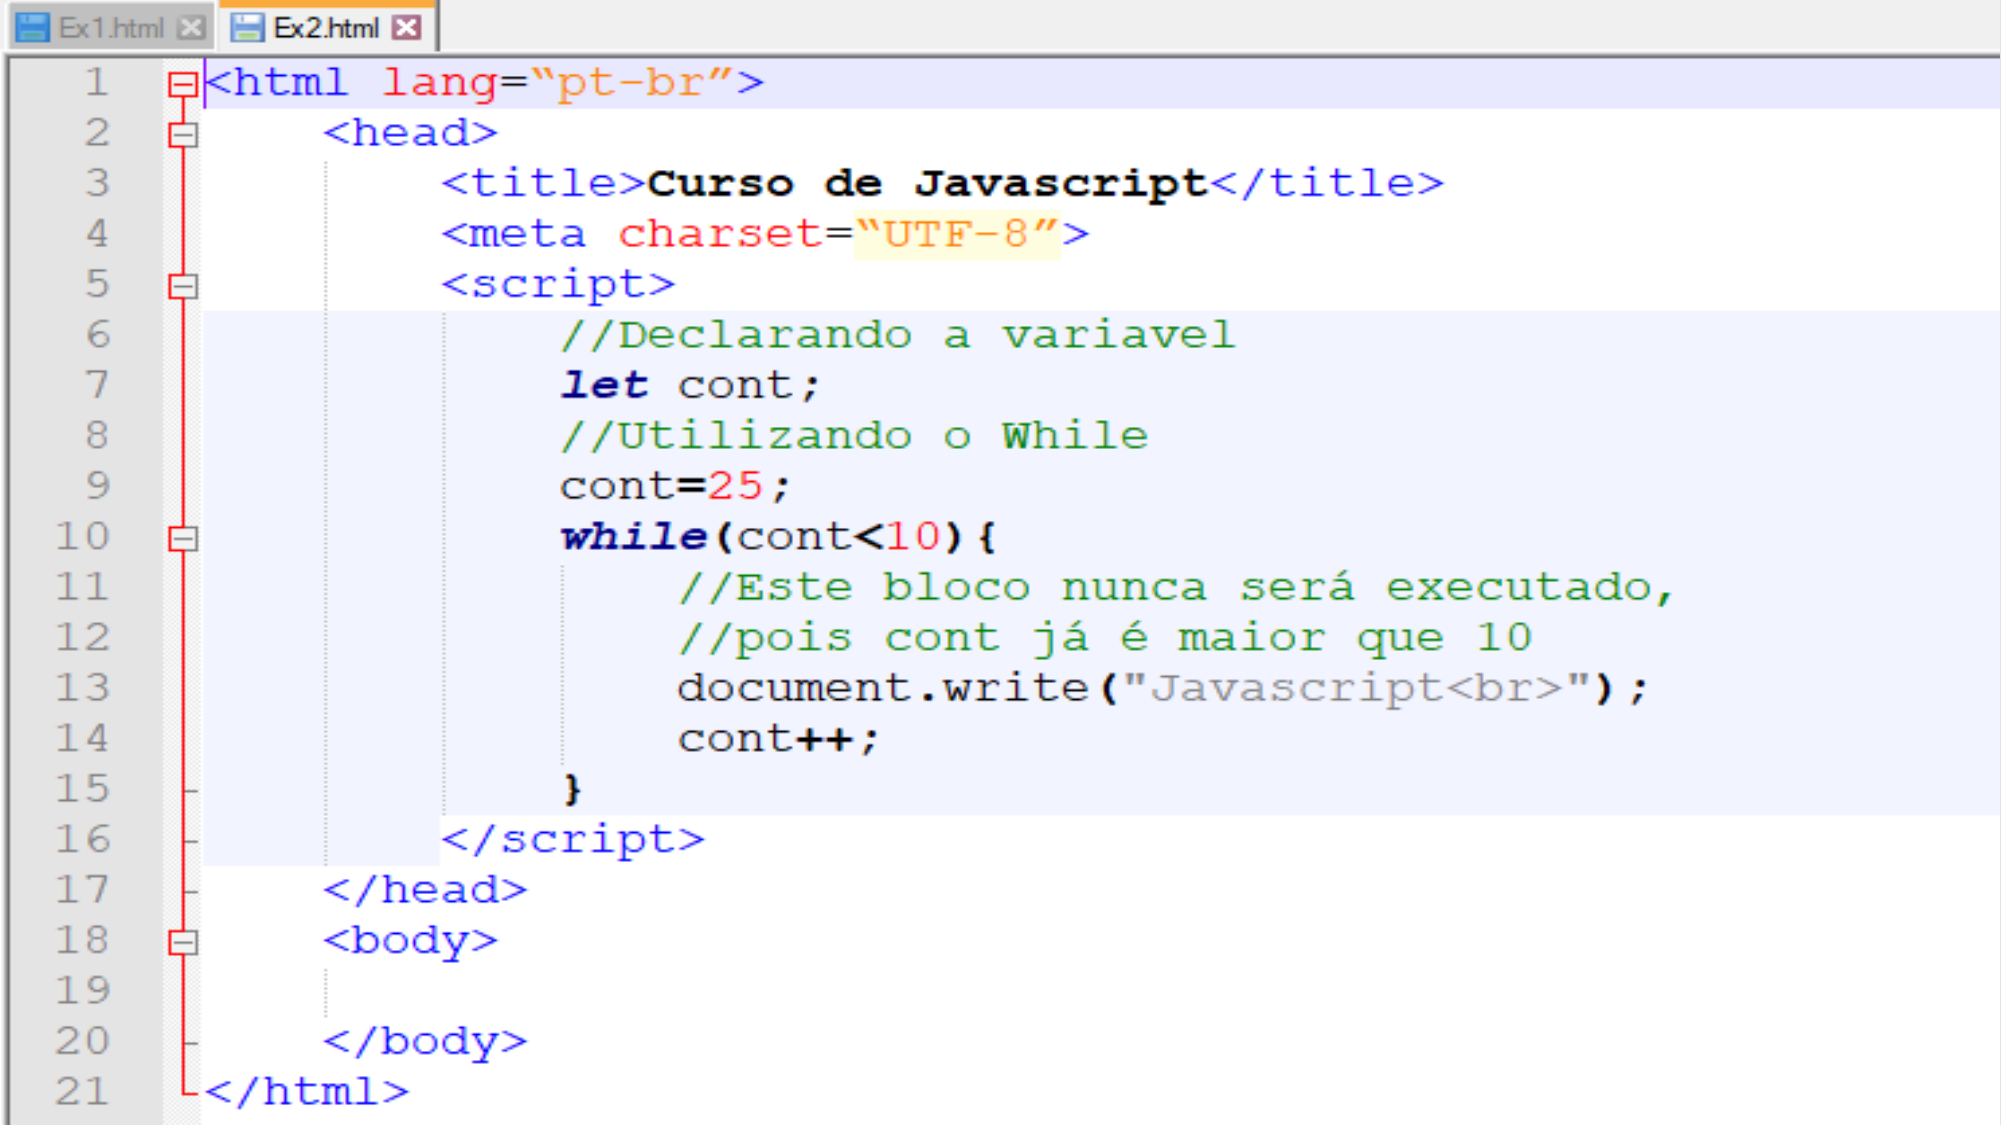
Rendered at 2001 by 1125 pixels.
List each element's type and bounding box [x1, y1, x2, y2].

list [0, 0, 2000, 1125]
